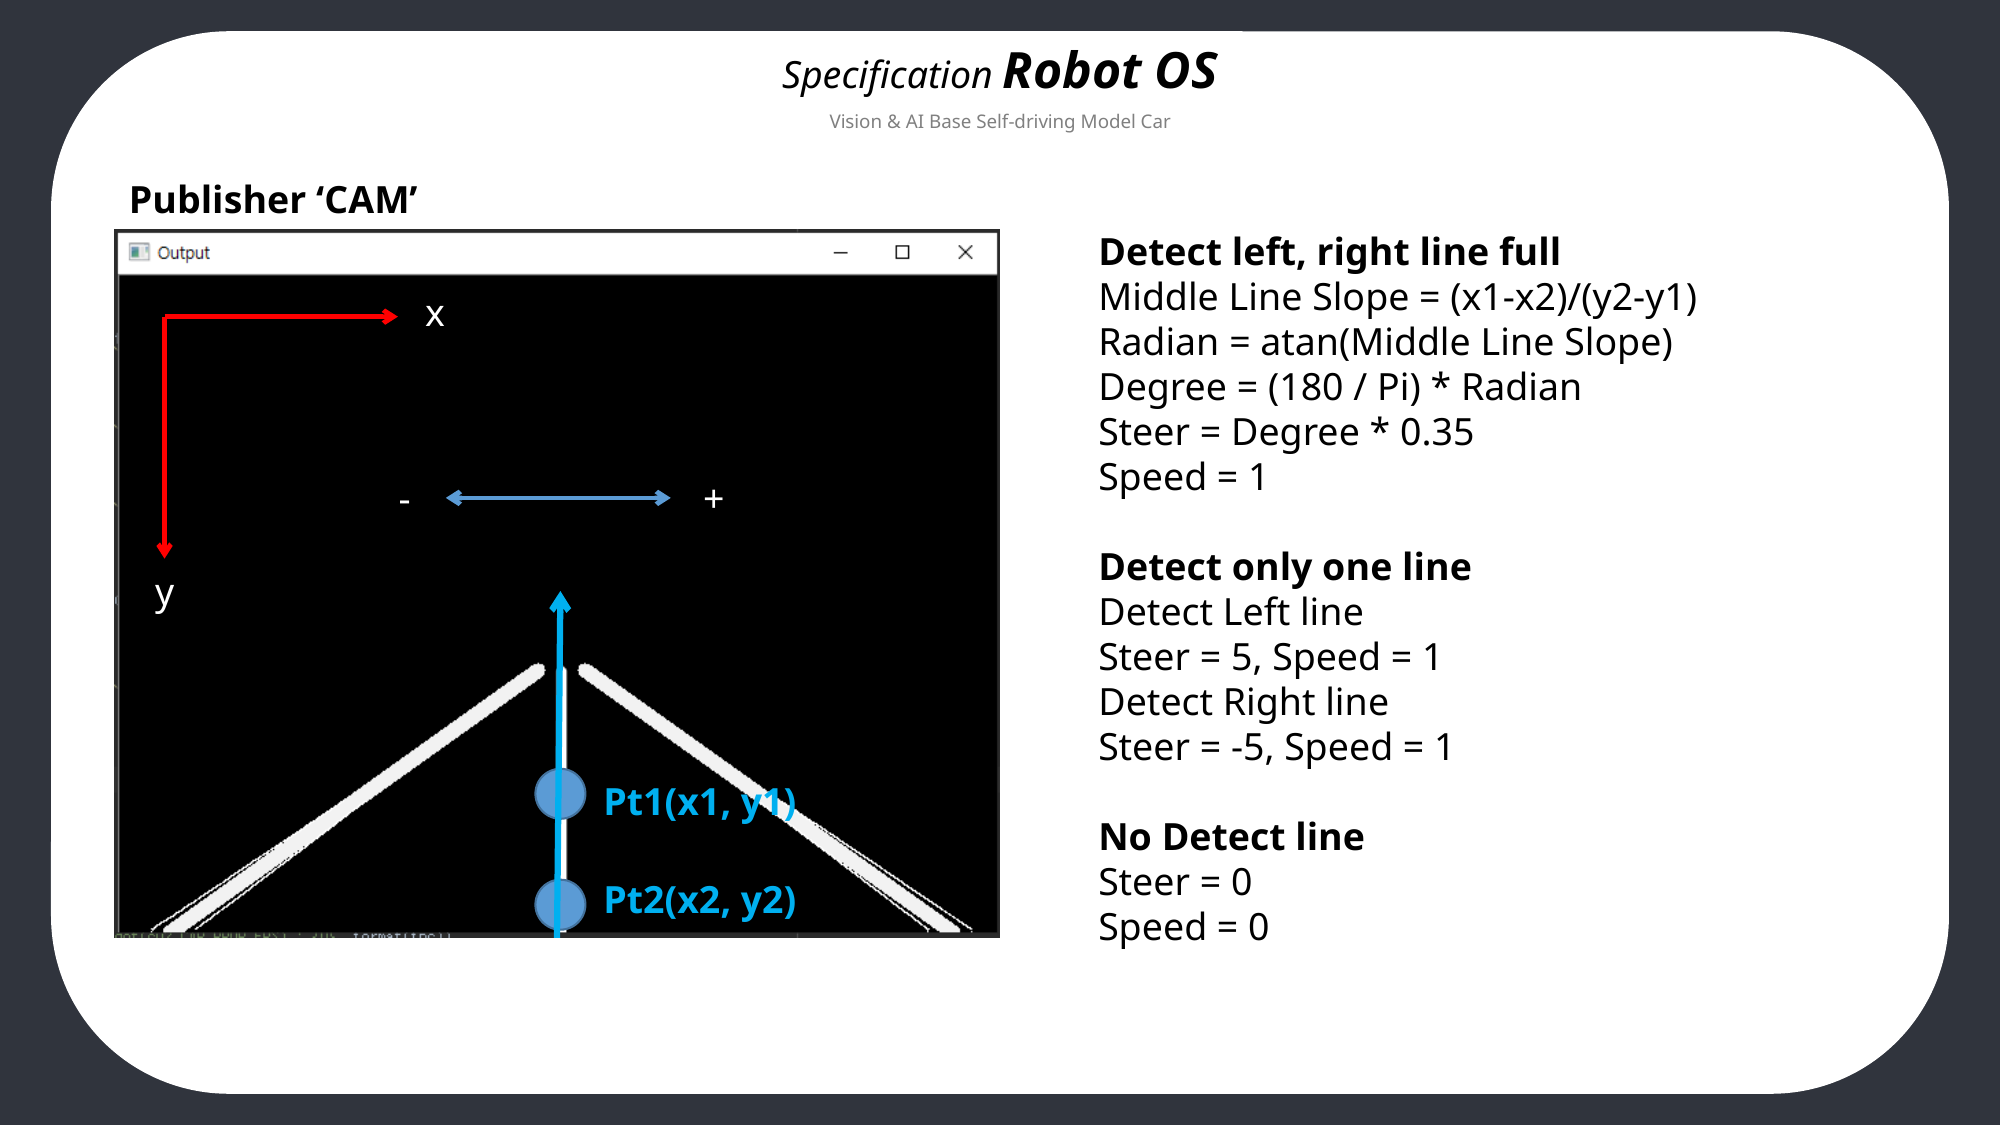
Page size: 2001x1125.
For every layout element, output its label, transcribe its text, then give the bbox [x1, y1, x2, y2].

text_box Specification Robot OS Vision & AI Base Self-driving Model Car [553, 1, 1447, 140]
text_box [556, 590, 561, 938]
text_box Detect left, right line full Middle Line Slope = (x1-x2)/(y2-y1) Radian = atan(Middle Line Slope) Degree = (180 / Pi) * Radian Steer = Degree * 0.35 Speed = 1 Detect only one line Detect Left line Steer = 5, Speed = 1 Detect Right line Steer = -5, Speed = 1 No Detect line Steer = 0 Speed = 0 [1083, 220, 1713, 956]
picture [114, 229, 1000, 938]
text_box Publisher ‘CAM’ [114, 168, 588, 229]
